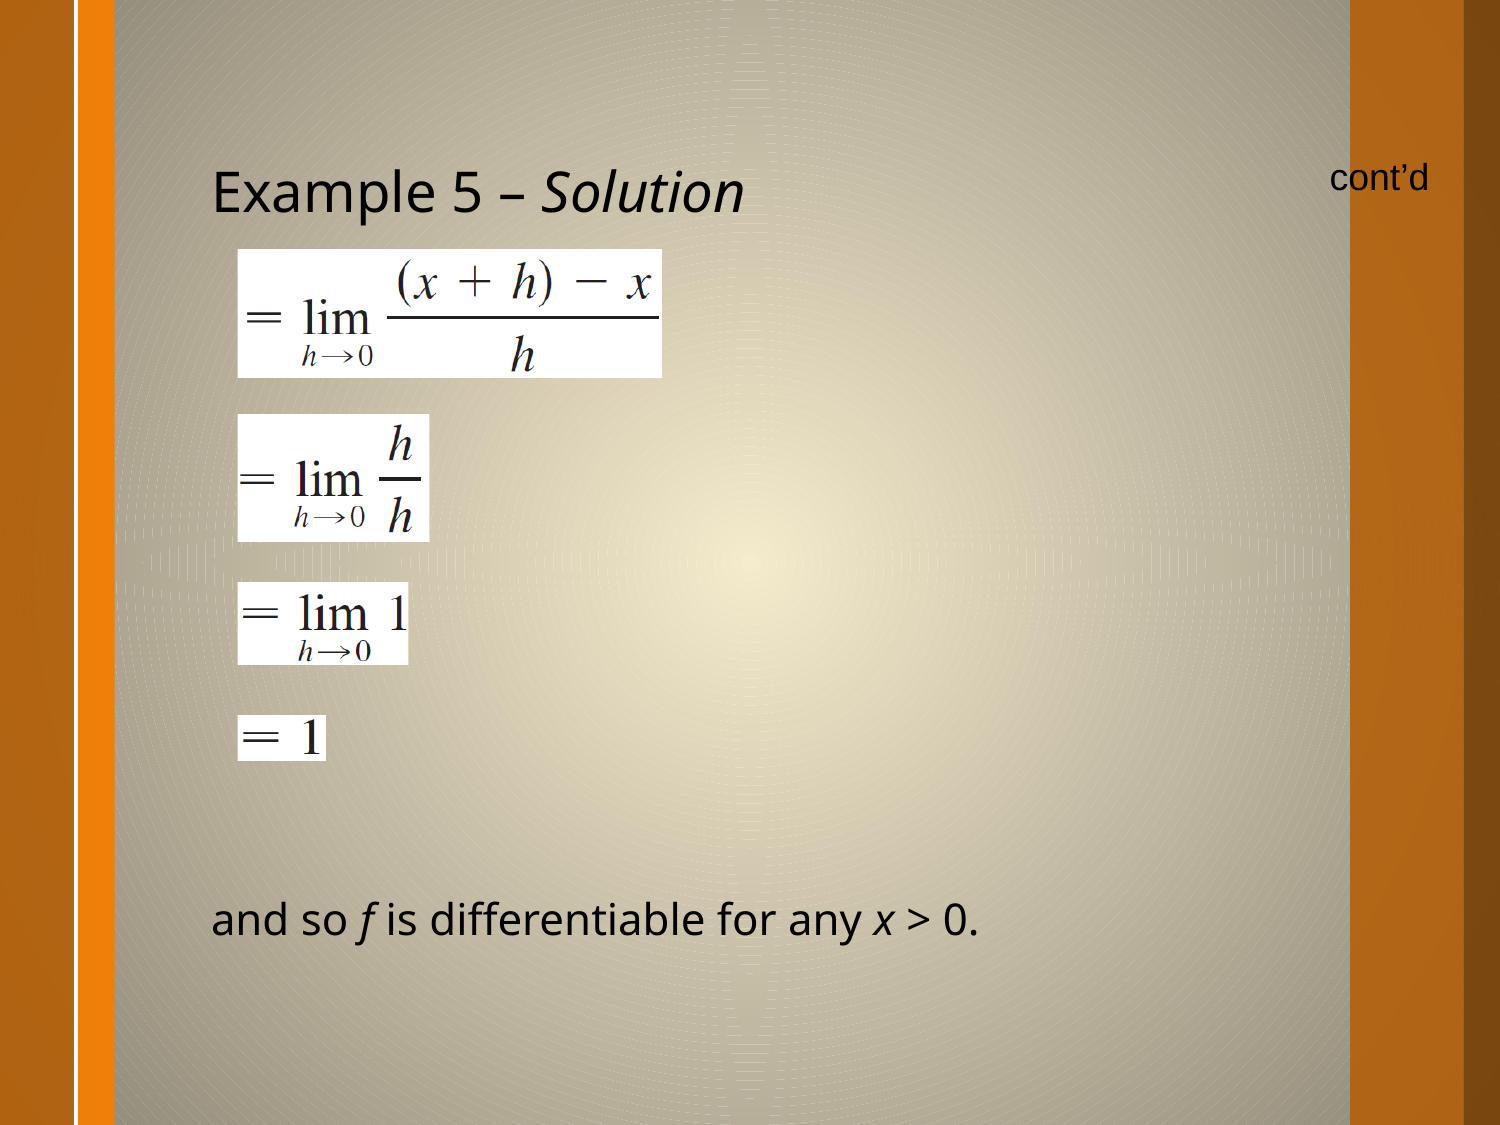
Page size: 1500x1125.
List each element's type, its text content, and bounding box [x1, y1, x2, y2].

title Example 5 – Solution [196, 29, 1400, 233]
list and so f is differentiable for any x > 0. [196, 262, 1400, 1013]
picture [237, 414, 430, 542]
text_box cont’d [1314, 145, 1453, 203]
picture [237, 715, 327, 761]
picture [237, 249, 662, 378]
picture [237, 582, 409, 665]
